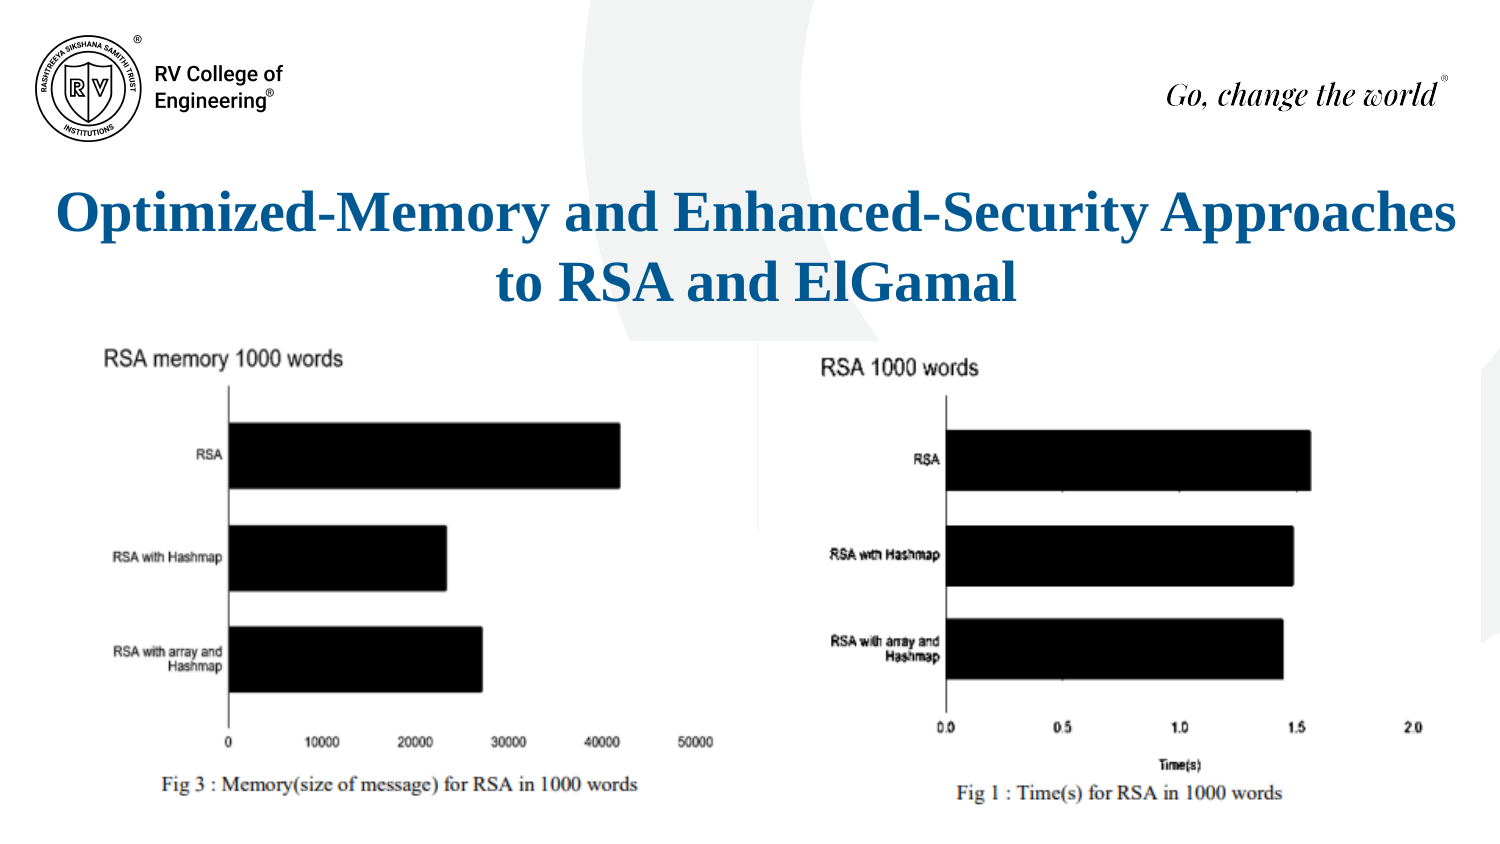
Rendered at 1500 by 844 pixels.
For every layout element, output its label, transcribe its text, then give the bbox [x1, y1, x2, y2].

text_box Optimized-Memory and Enhanced-Security Approaches to RSA and ElGamal [30, 165, 1483, 381]
picture [0, 0, 1500, 844]
